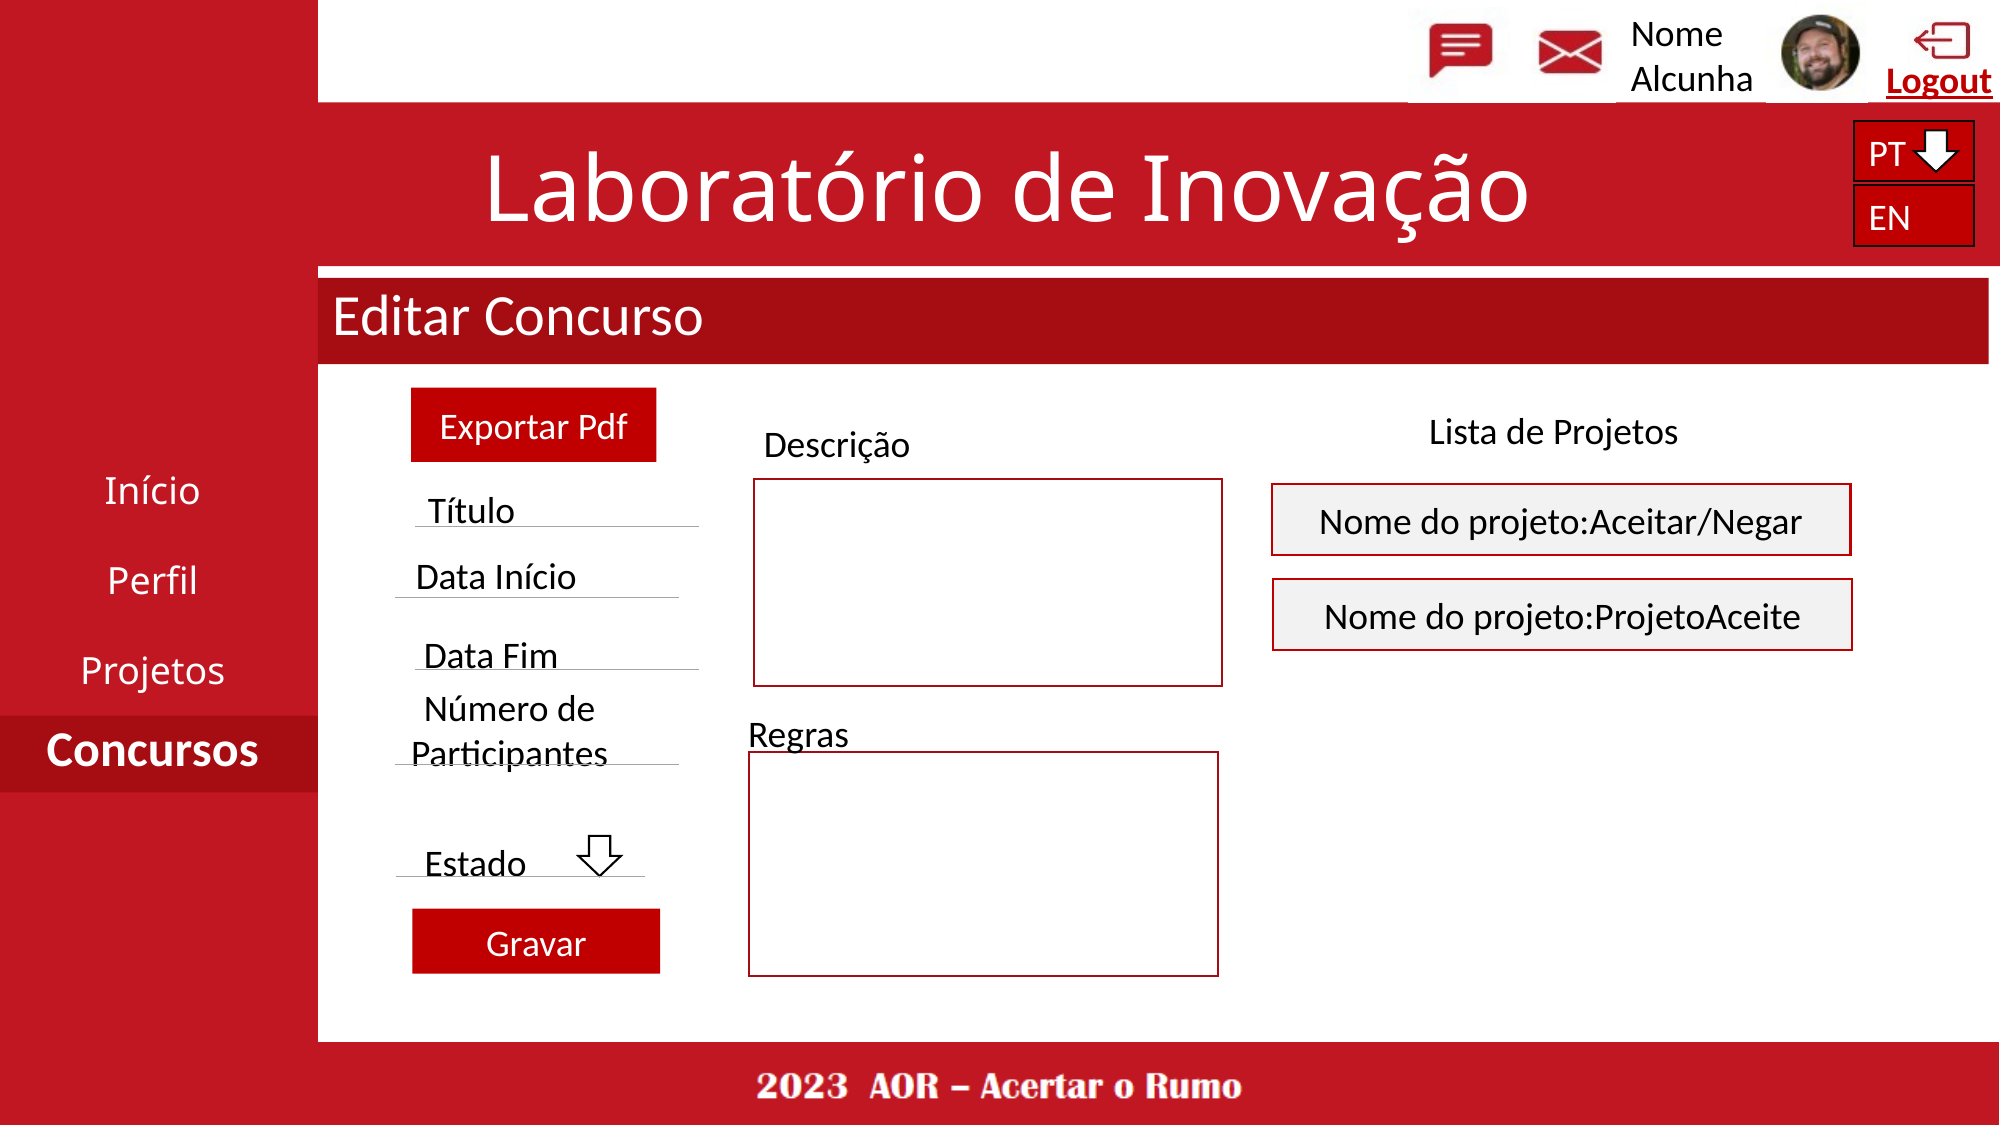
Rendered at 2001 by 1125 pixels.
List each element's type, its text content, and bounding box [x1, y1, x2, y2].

picture [0, 1042, 1999, 1125]
text_box Laboratório de Inovação [14, 101, 2000, 267]
text_box [1911, 129, 1961, 174]
text_box Regras [648, 699, 958, 766]
text_box Data Início [341, 541, 651, 608]
text_box Nome do projeto:ProjetoAceite [1272, 578, 1853, 651]
text_box Nome do projeto:Aceitar/Negar [1271, 483, 1852, 556]
text_box [575, 834, 624, 876]
text_box Gravar [411, 908, 661, 975]
text_box Estado [321, 828, 630, 895]
text_box Data Fim [336, 620, 646, 687]
text_box Descrição [687, 409, 996, 476]
text_box [753, 478, 1223, 687]
text_box PT [1853, 120, 1975, 182]
text_box Exportar Pdf [410, 386, 657, 463]
text_box Editar Concurso [317, 277, 1989, 365]
text_box Início Perfil Projetos [0, 0, 319, 1042]
picture [1408, 7, 1616, 103]
text_box [748, 751, 1219, 977]
text_box Título [317, 475, 626, 542]
text_box Concursos [0, 715, 318, 793]
text_box Número de Participantes [355, 689, 665, 768]
picture [1766, 3, 1868, 103]
text_box Lista de Projetos [1290, 398, 1817, 461]
text_box Logout [1867, 49, 2000, 109]
text_box Nome Alcunha [1615, 1, 1785, 101]
text_box EN [1853, 184, 1975, 247]
picture [1908, 0, 1978, 74]
